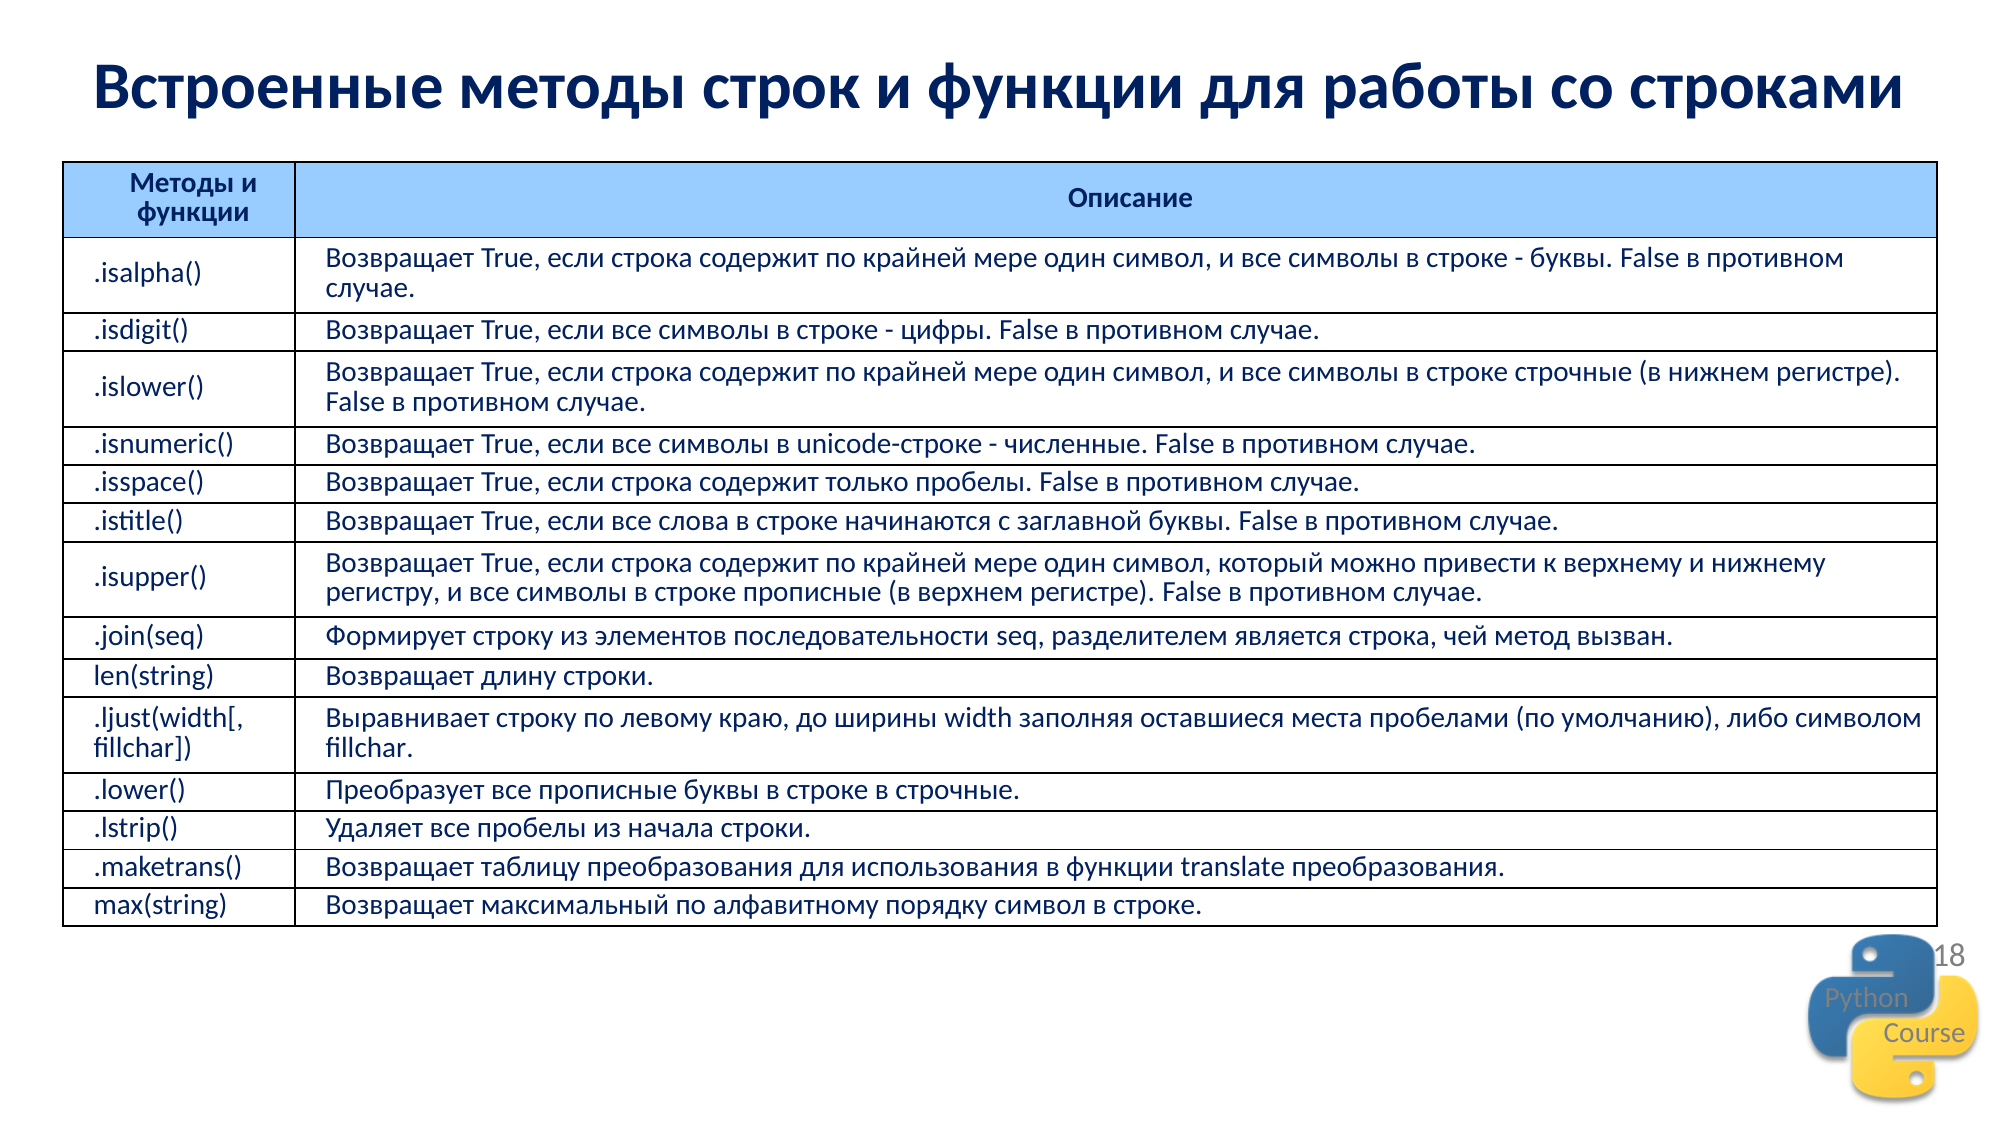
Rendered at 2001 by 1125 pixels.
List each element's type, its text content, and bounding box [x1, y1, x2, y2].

picture [1801, 932, 1985, 1110]
text_box [62, 162, 1936, 1097]
title Встроенные методы строк и функции для работы со строками [0, 34, 2000, 149]
picture [1936, 948, 1941, 964]
